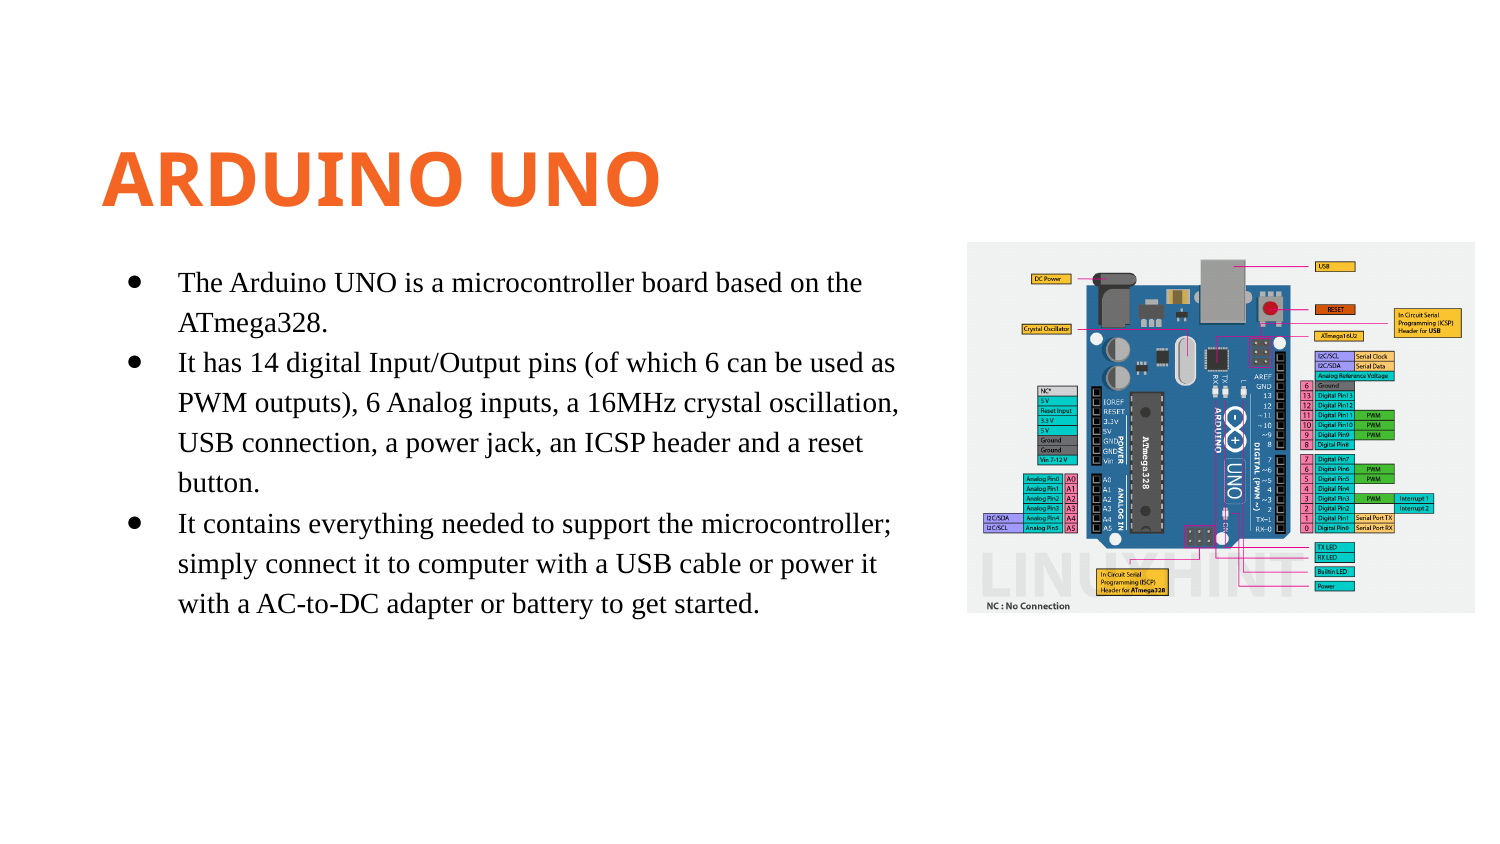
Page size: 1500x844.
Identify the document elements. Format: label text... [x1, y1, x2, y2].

title The Arduino UNO is a microcontroller board based on the ATmega328. It has 14 digital Input/Output pins (of which 6 can be used as PWM outputs), 6 Analog inputs, a 16MHz crystal oscillation, USB connection, a power jack, an ICSP header and a reset button. It contains everything needed to support the microcontroller; simply connect it to computer with a USB cable or power it with a AC-to-DC adapter or battery to get started. [87, 242, 943, 815]
title ARDUINO UNO [87, 116, 1141, 218]
picture [967, 242, 1476, 613]
